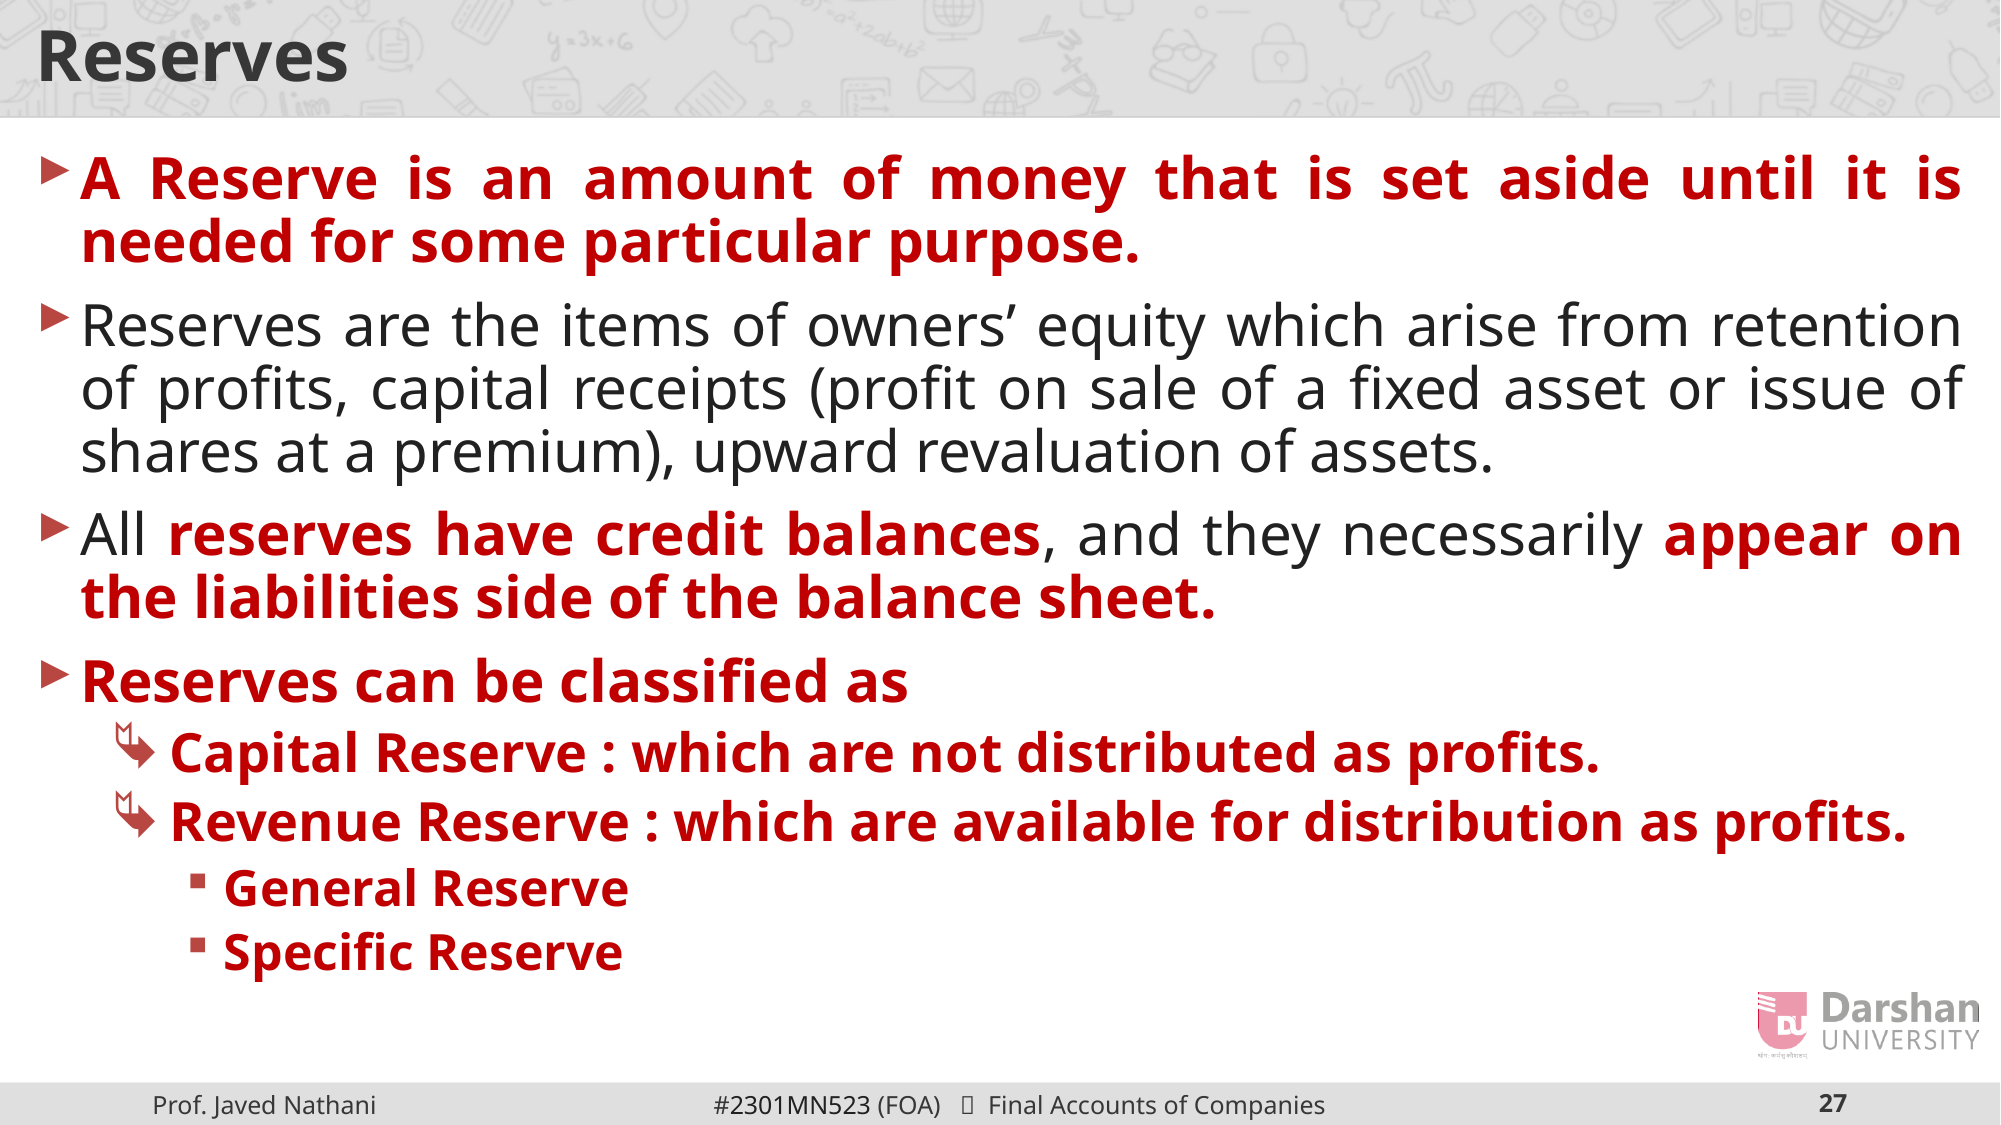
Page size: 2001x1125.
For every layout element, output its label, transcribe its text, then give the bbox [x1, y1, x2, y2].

list A Reserve is an amount of money that is set aside until it is needed for some particular purpose. Reserves are the items of owners’ equity which arise from retention of profits, capital receipts (profit on sale of a fixed asset or issue of shares at a premium), upward revaluation of assets. All reserves have credit balances, and they necessarily appear on the liabilities side of the balance sheet. Reserves can be classified as Capital Reserve : which are not distributed as profits. Revenue Reserve : which are available for distribution as profits. General Reserve Specific Reserve [21, 141, 1979, 1059]
title Reserves [0, 0, 2000, 117]
